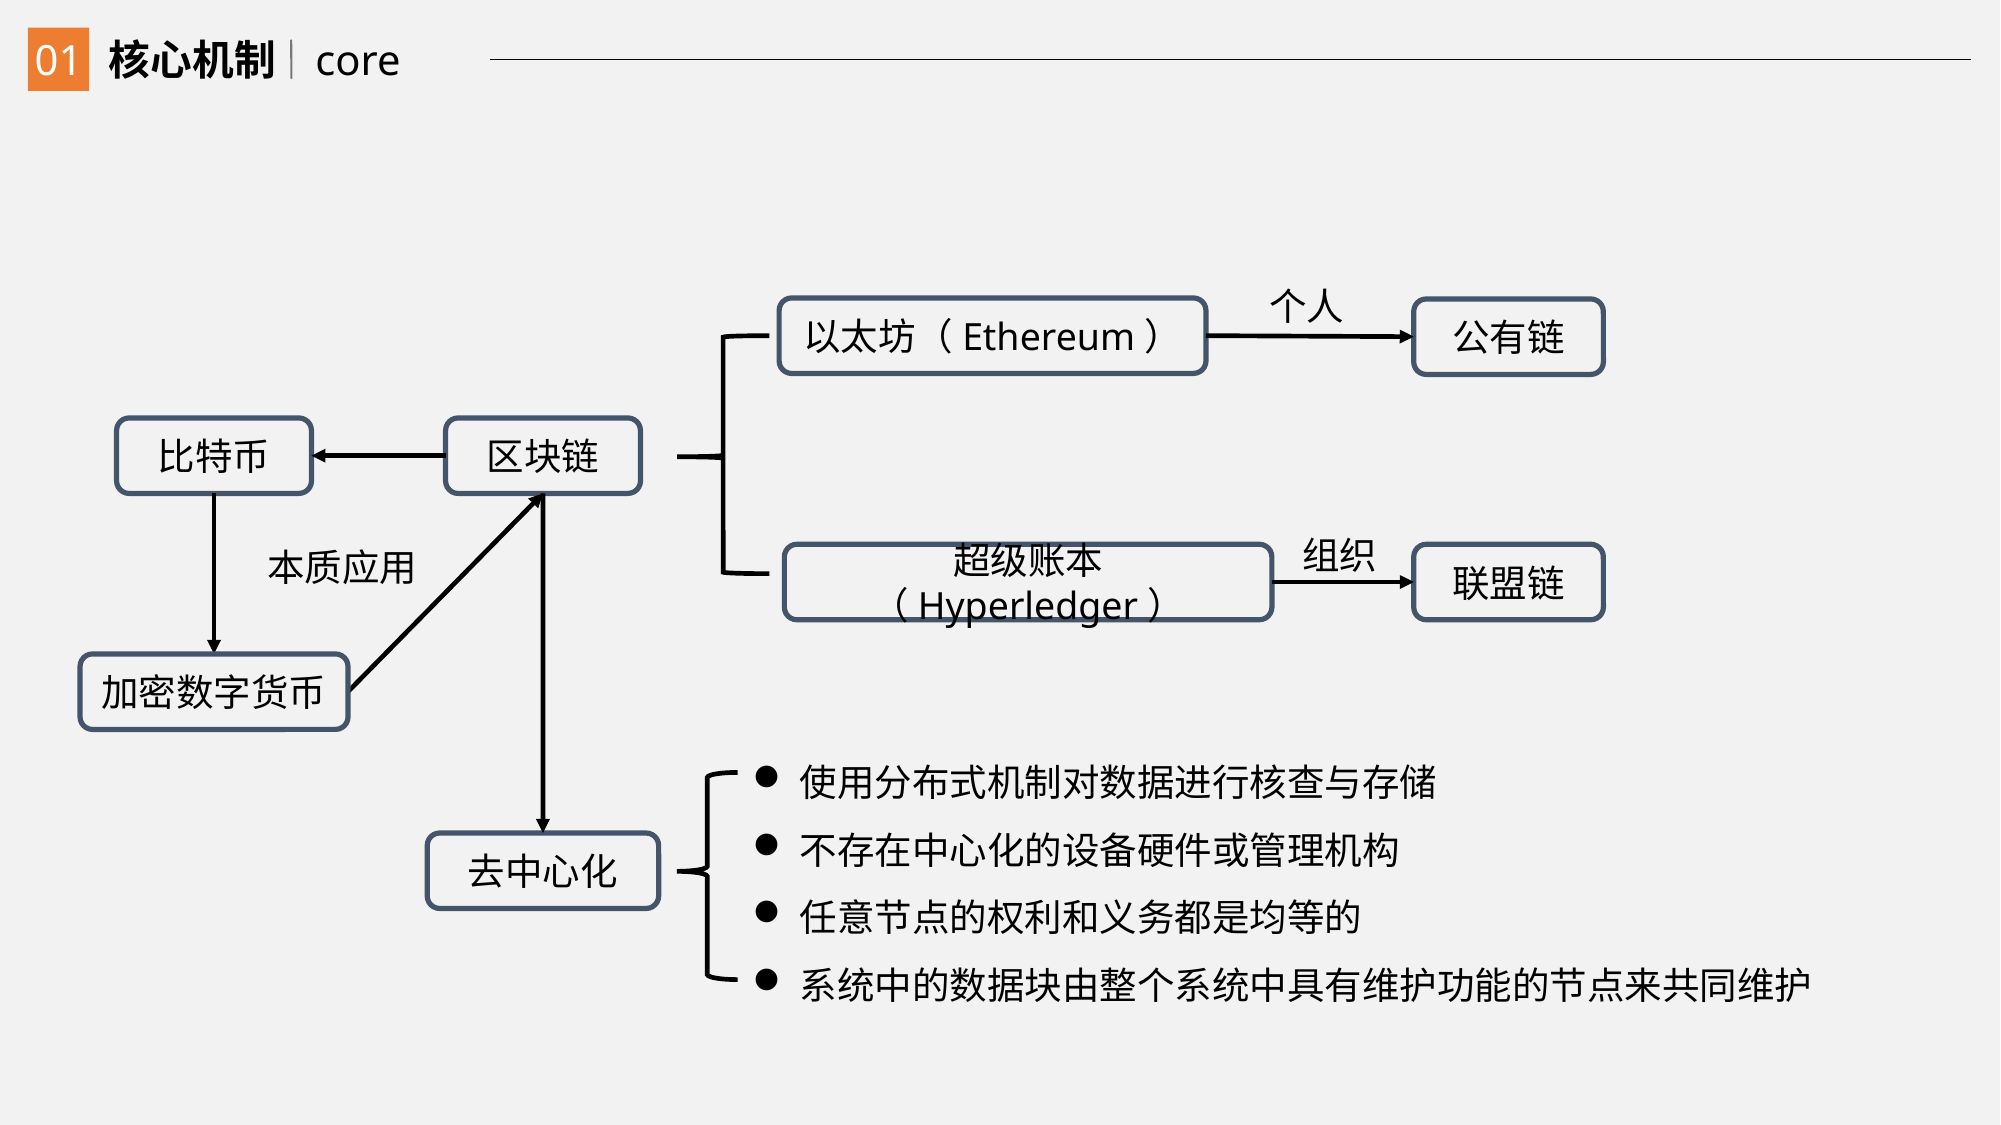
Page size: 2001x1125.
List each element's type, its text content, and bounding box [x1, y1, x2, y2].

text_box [348, 493, 542, 692]
text_box 以太坊（Ethereum） [778, 296, 1208, 375]
text_box 加密数字货币 [78, 652, 350, 731]
text_box 公有链 [1412, 297, 1605, 376]
text_box 去中心化 [426, 831, 660, 910]
text_box 个人 [1254, 275, 1366, 335]
text_box 联盟链 [1412, 543, 1605, 621]
text_box core [300, 25, 526, 91]
text_box 组织 [1287, 524, 1399, 581]
text_box 超级账本（Hyperledger） [783, 543, 1273, 621]
text_box 比特币 [115, 416, 313, 495]
text_box 核心机制 [130, 26, 301, 92]
text_box 区块链 [444, 416, 642, 495]
text_box [677, 335, 770, 575]
text_box 本质应用 [252, 536, 348, 597]
text_box 01 [0, 26, 130, 92]
text_box [677, 771, 738, 981]
text_box 使用分布式机制对数据进行核查与存储 不存在中心化的设备硬件或管理机构 任意节点的权利和义务都是均等的 系统中的数据块由整个系统中具有维护功能的节点来共同维护 [737, 729, 1849, 1015]
